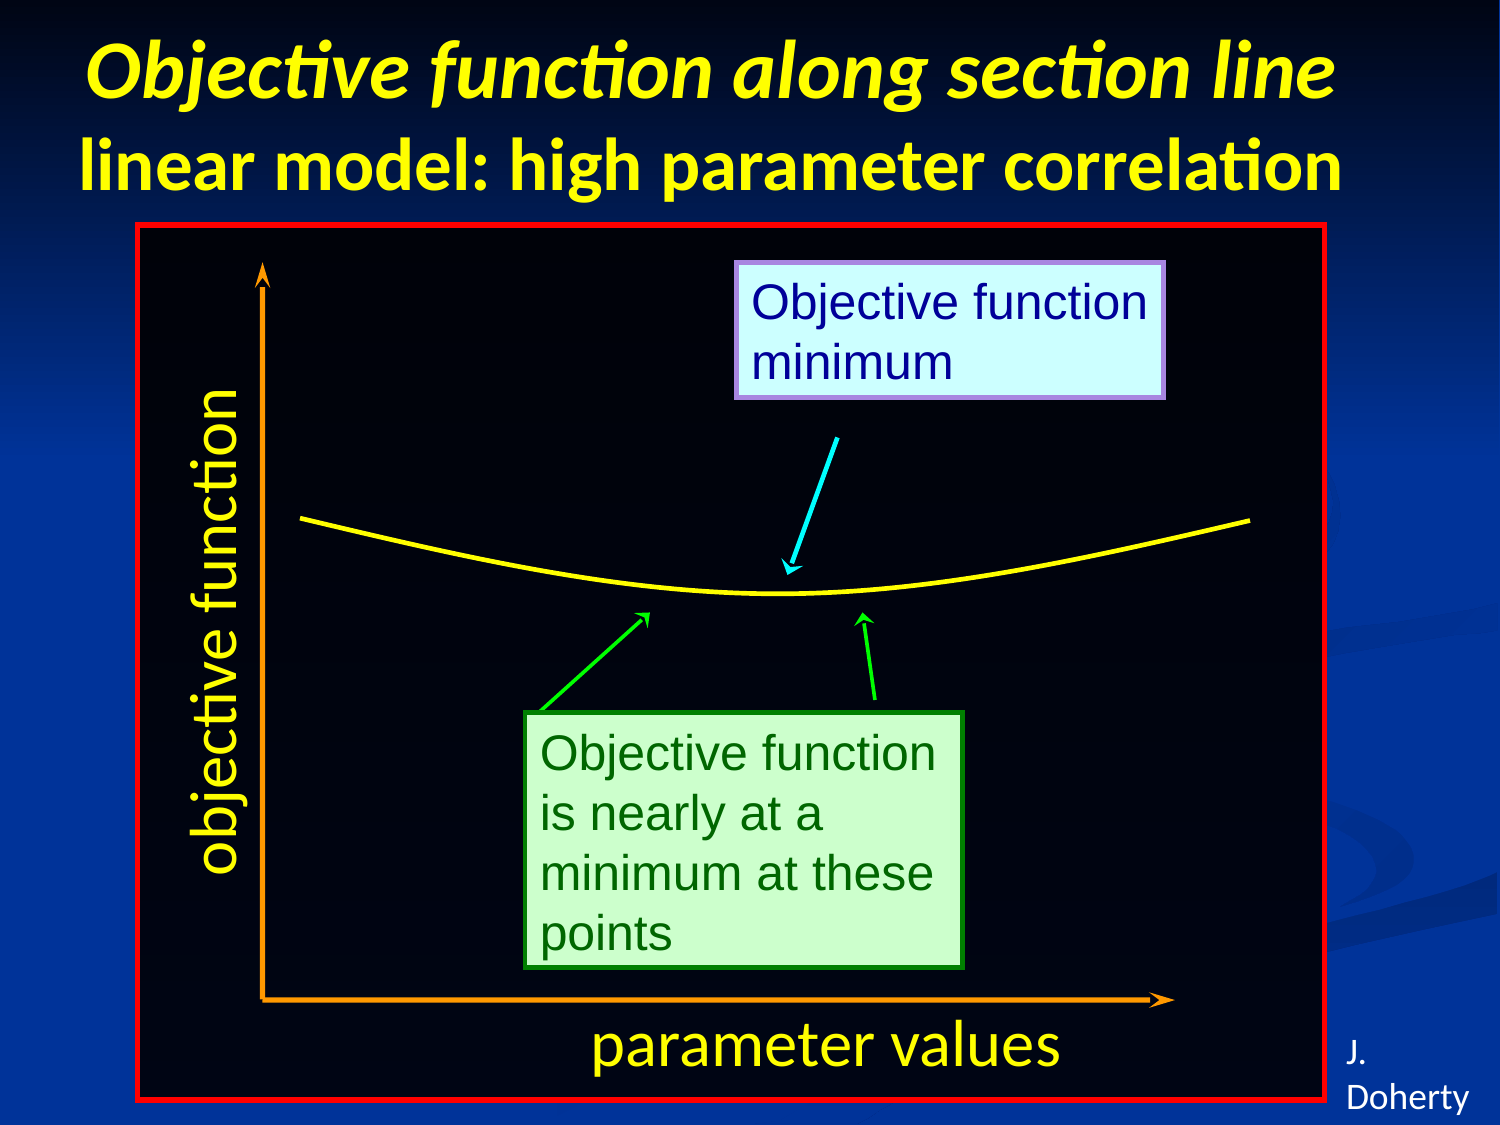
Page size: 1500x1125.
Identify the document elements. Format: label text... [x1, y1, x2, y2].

text_box [137, 224, 1325, 1100]
text_box Objective function is nearly at a minimum at these points [524, 712, 963, 968]
text_box [300, 518, 1251, 594]
text_box [853, 612, 875, 627]
text_box [782, 559, 802, 575]
text_box [256, 262, 269, 283]
text_box J. Doherty [1331, 1019, 1500, 1125]
text_box [1154, 993, 1175, 1007]
text_box Objective function along section line linear model: high parameter correlation [63, 8, 1361, 213]
text_box [633, 612, 650, 629]
text_box parameter values [575, 992, 1077, 1088]
text_box objective function [162, 372, 257, 891]
text_box Objective function minimum [736, 262, 1164, 398]
